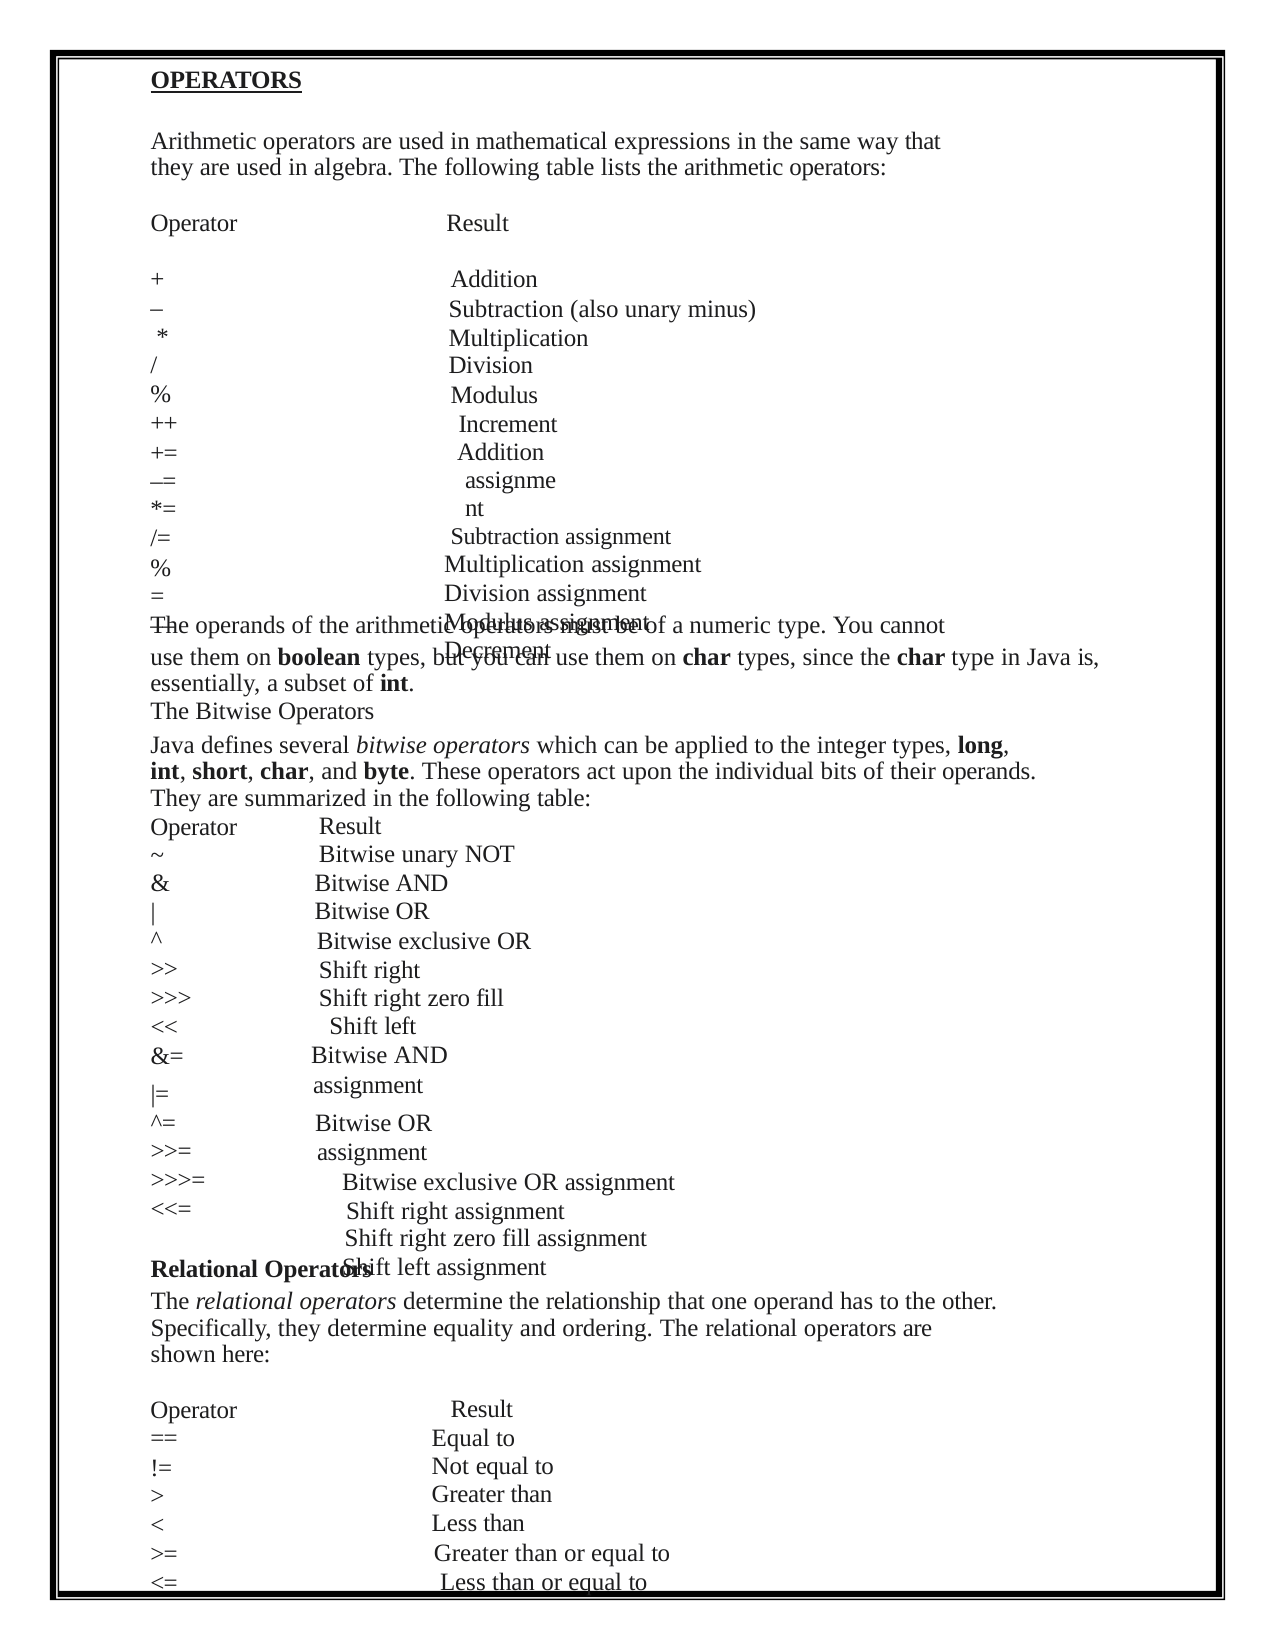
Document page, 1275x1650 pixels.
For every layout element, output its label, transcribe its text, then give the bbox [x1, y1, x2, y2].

text_box > [150, 1477, 165, 1506]
text_box Result Bitwise unary NOT Bitwise AND Bitwise OR Bitwise exclusive OR Shift right Shift right zero fill Shift left Bitwise AND assignment Bitwise OR assignment Bitwise exclusive OR assignment Shift right assignment Shift right zero fill assignment Shift left assignment [310, 808, 680, 1249]
text_box ~ [150, 836, 164, 864]
text_box Operator == != [150, 1391, 240, 1482]
text_box Operator [150, 808, 240, 841]
text_box OPERATORS Arithmetic operators are used in mathematical expressions in the same way that they are used in algebra. The following table lists the arithmetic operators: Operator Result [148, 61, 949, 237]
text_box – * [150, 289, 169, 347]
text_box Relational Operators The relational operators determine the relationship that one operand has to the other. Specifically, they determine equality and ordering. The relational operators are shown here: [148, 1249, 1005, 1368]
text_box / % ++ += –= *= /= %= –– [150, 347, 186, 603]
text_box Result Equal to Not equal to Greater than Less than Greater than or equal to Less than or equal to [429, 1391, 674, 1596]
text_box & | ^ >> >>> << &= |= ^= >>= >>>= <<= [150, 864, 207, 1223]
text_box < >= <= [150, 1506, 179, 1597]
text_box + [150, 260, 165, 289]
text_box The operands of the arithmetic operators must be of a numeric type. You cannot use them on boolean types, but you can use them on char types, since the char type in Java is, essentially, a subset of int. The Bitwise Operators Java defines several bitwise operators which can be applied to the integer types, long, int, short, char, and byte. These operators act upon the individual bits of their operands. They are summarized in the following table: [148, 603, 1103, 812]
text_box Addition Subtraction (also unary minus) Multiplication Division Modulus Increment Addition assignment Subtraction assignment Multiplication assignment Division assignment Modulus assignment Decrement [442, 260, 759, 603]
